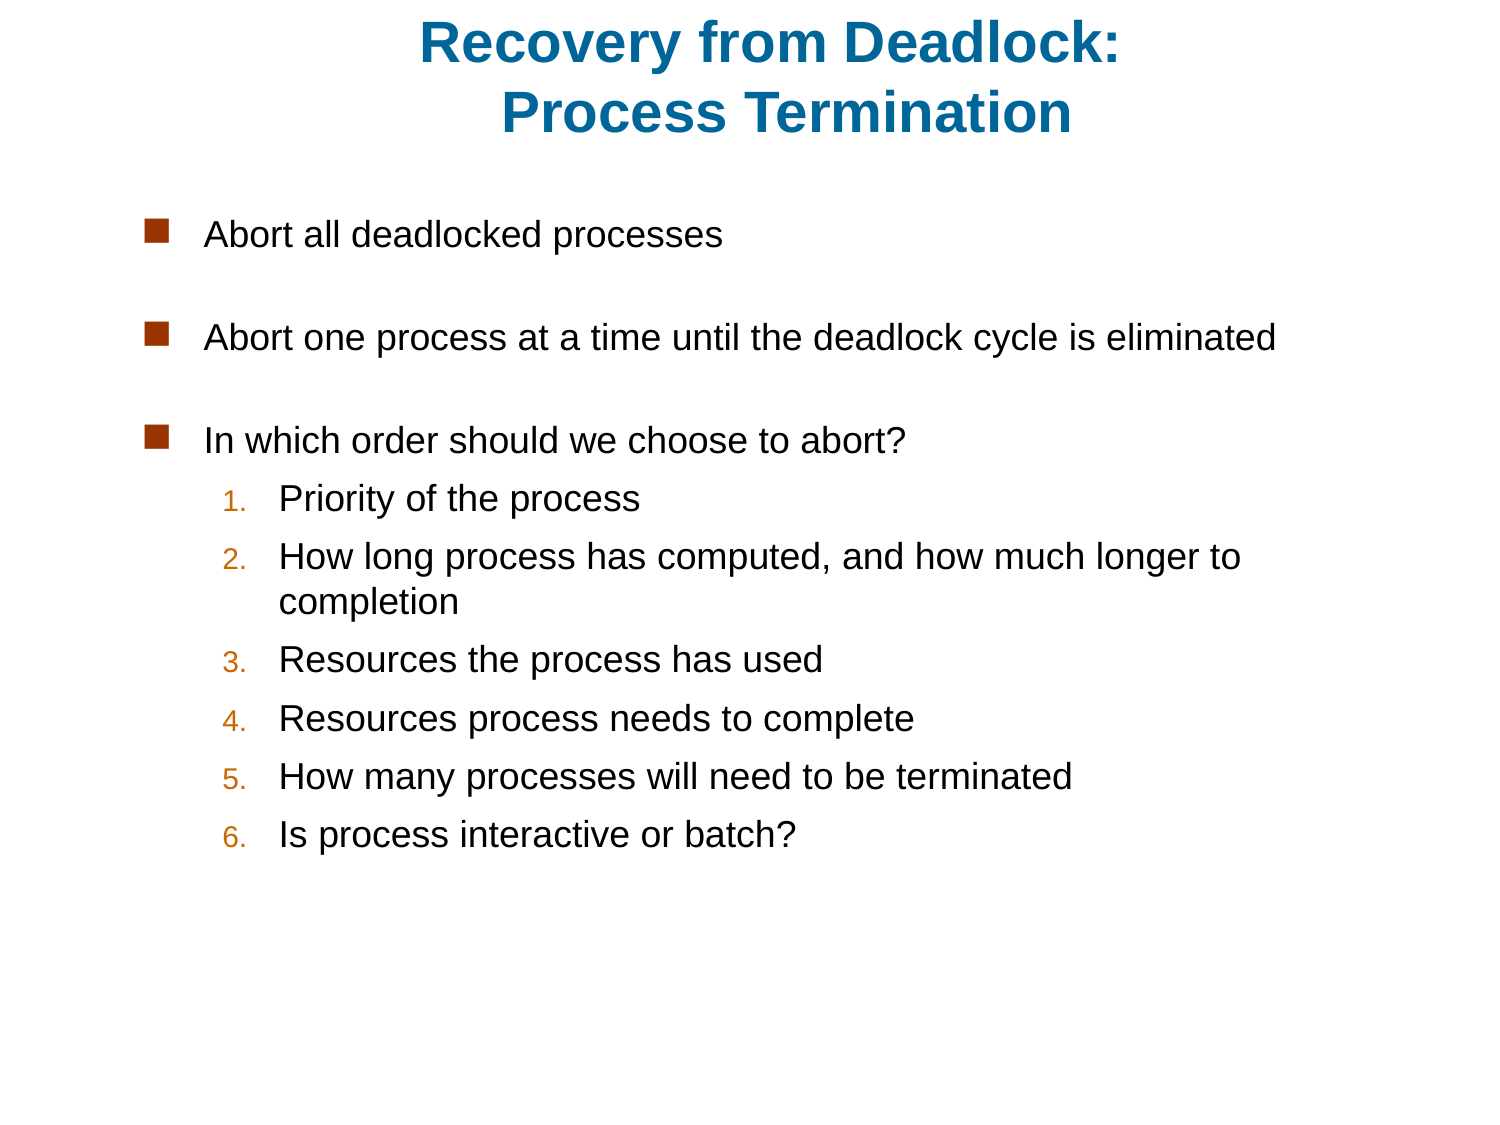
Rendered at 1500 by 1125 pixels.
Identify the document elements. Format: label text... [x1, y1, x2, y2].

list Abort all deadlocked processes Abort one process at a time until the deadlock cycle is eliminated In which order should we choose to abort? Priority of the process How long process has computed, and how much longer to completion Resources the process has used Resources process needs to complete How many processes will need to be terminated Is process interactive or batch? [132, 202, 1395, 946]
title Recovery from Deadlock: Process Termination [83, 76, 1493, 152]
